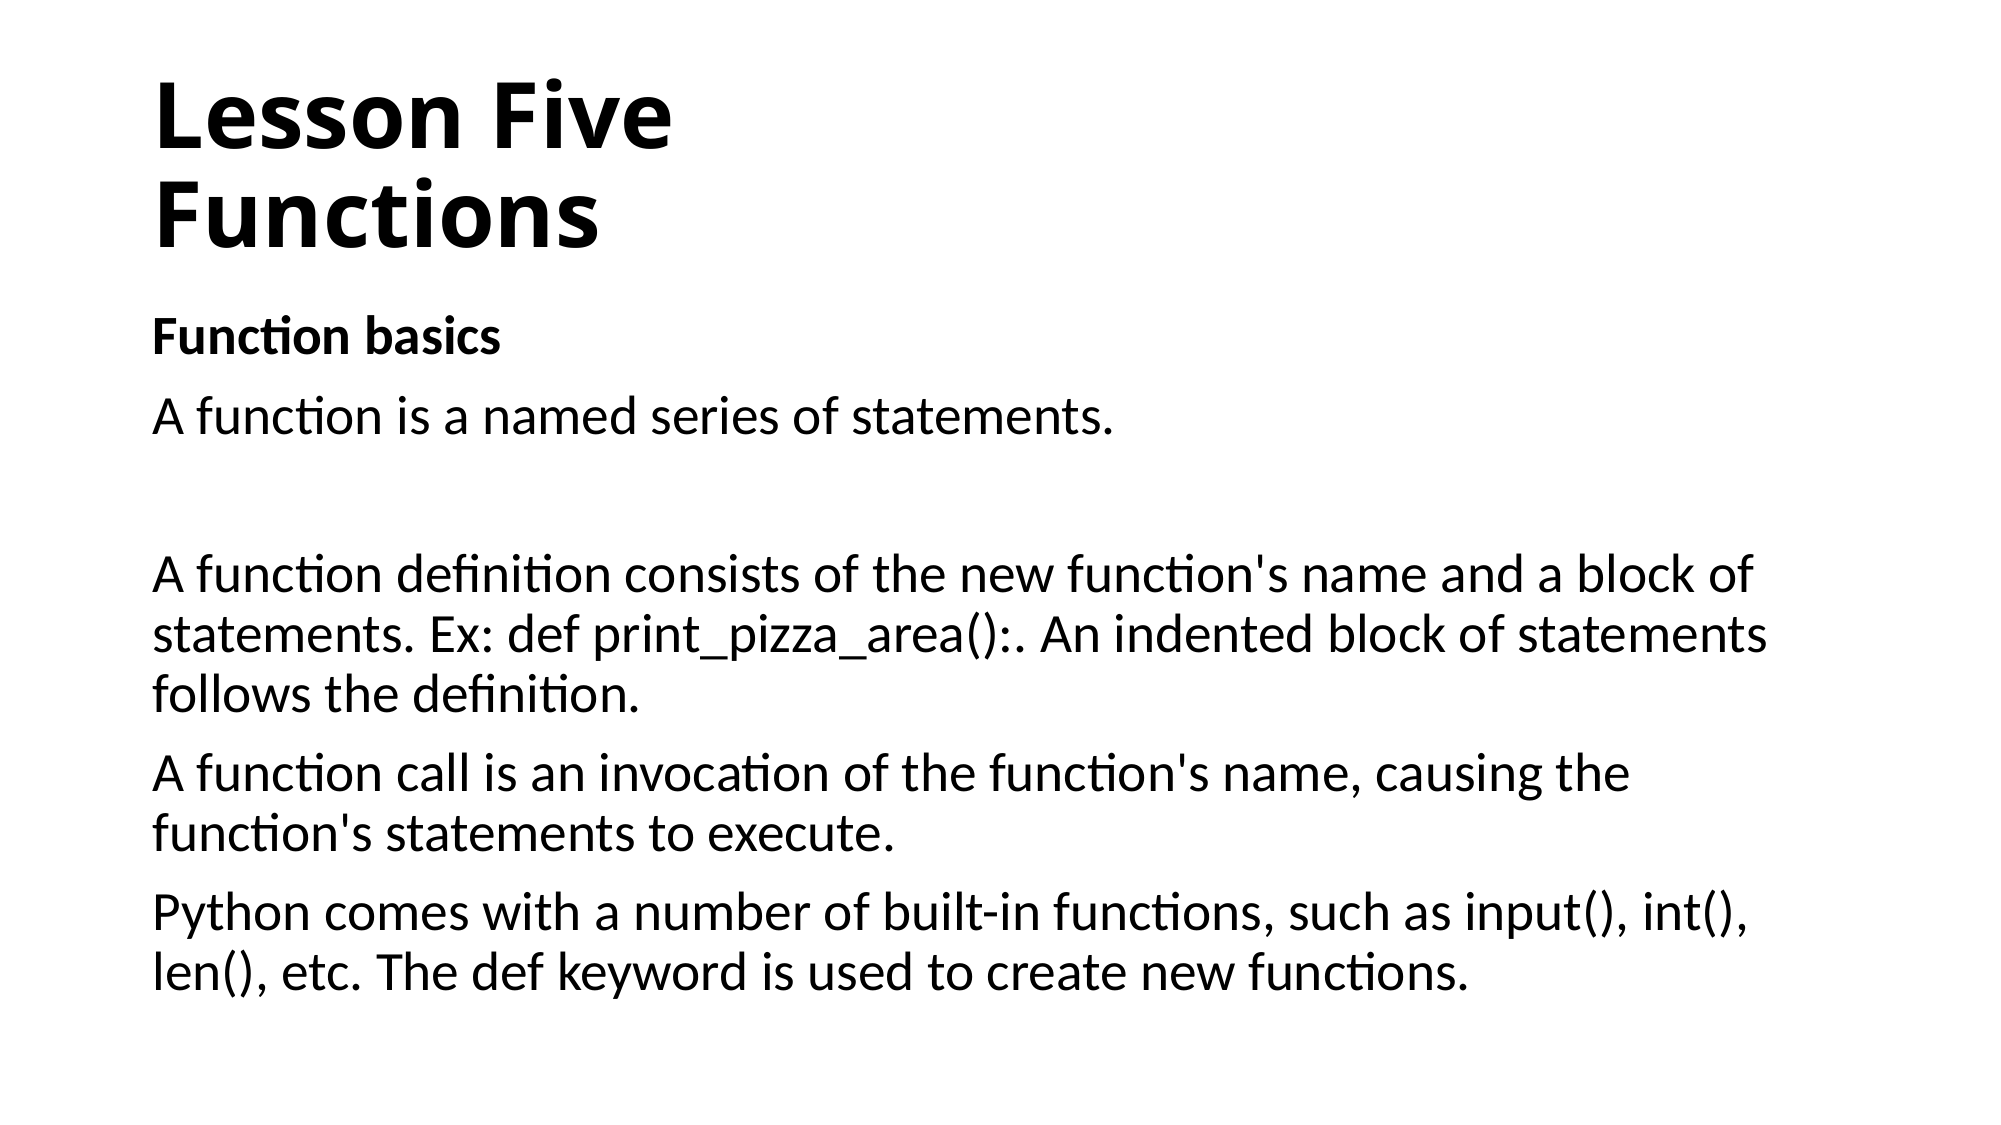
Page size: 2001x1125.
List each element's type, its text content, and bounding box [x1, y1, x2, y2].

title Lesson Five Functions [137, 59, 1863, 278]
list Function basics A function is a named series of statements. A function definition consists of the new function's name and a block of statements. Ex: def print_pizza_area():. An indented block of statements follows the definition. A function call is an invocation of the function's name, causing the function's statements to execute. Python comes with a number of built-in functions, such as input(), int(), len(), etc. The def keyword is used to create new functions. [137, 299, 1863, 1014]
